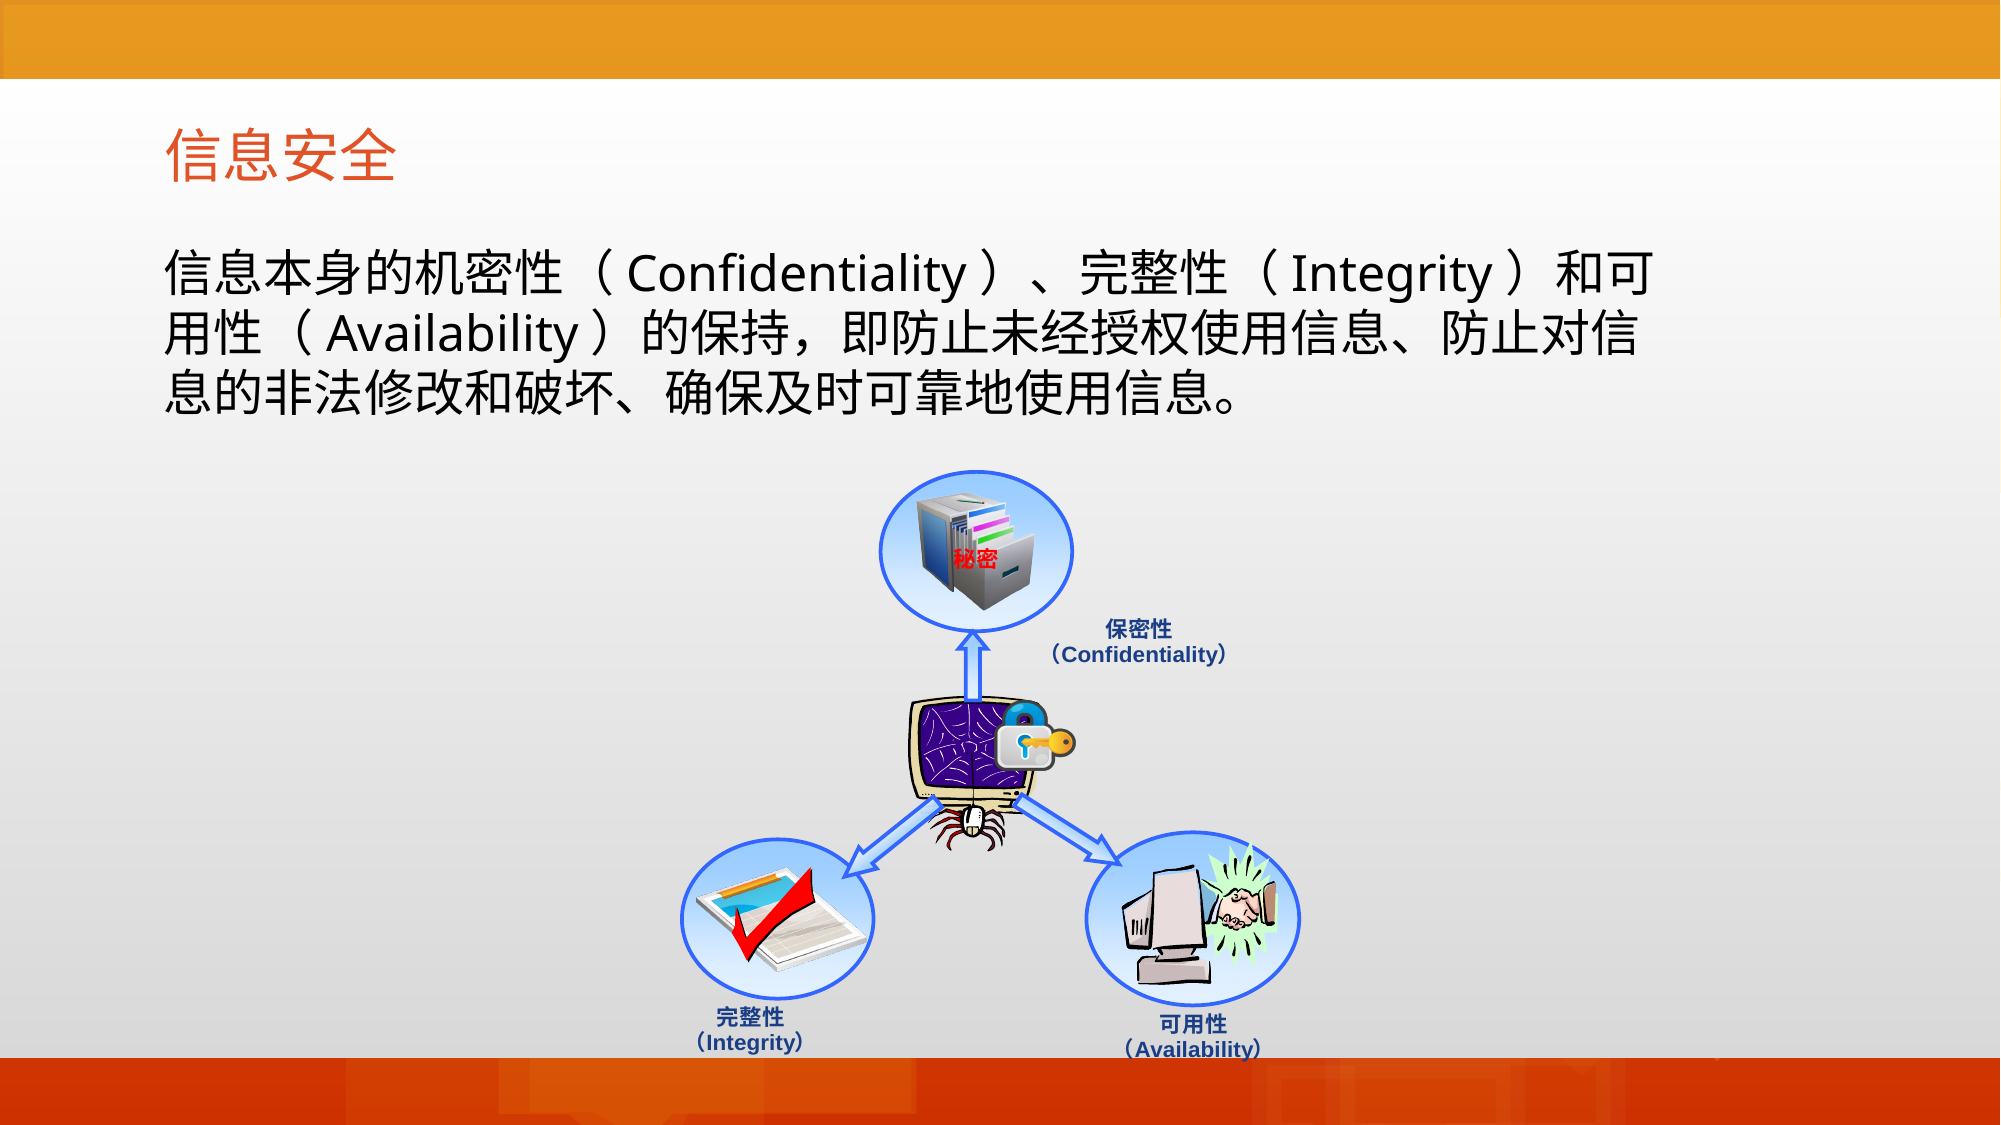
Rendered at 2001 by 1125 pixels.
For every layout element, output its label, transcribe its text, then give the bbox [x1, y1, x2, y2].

text_box 信息本身的机密性（Confidentiality）、完整性（Integrity）和可用性（Availability）的保持，即防止未经授权使用信息、防止对信息的非法修改和破坏、确保及时可靠地使用信息。 [149, 234, 1699, 430]
text_box [0, 79, 2000, 1058]
picture [674, 469, 1303, 1069]
title 信息安全 [149, 116, 1047, 197]
